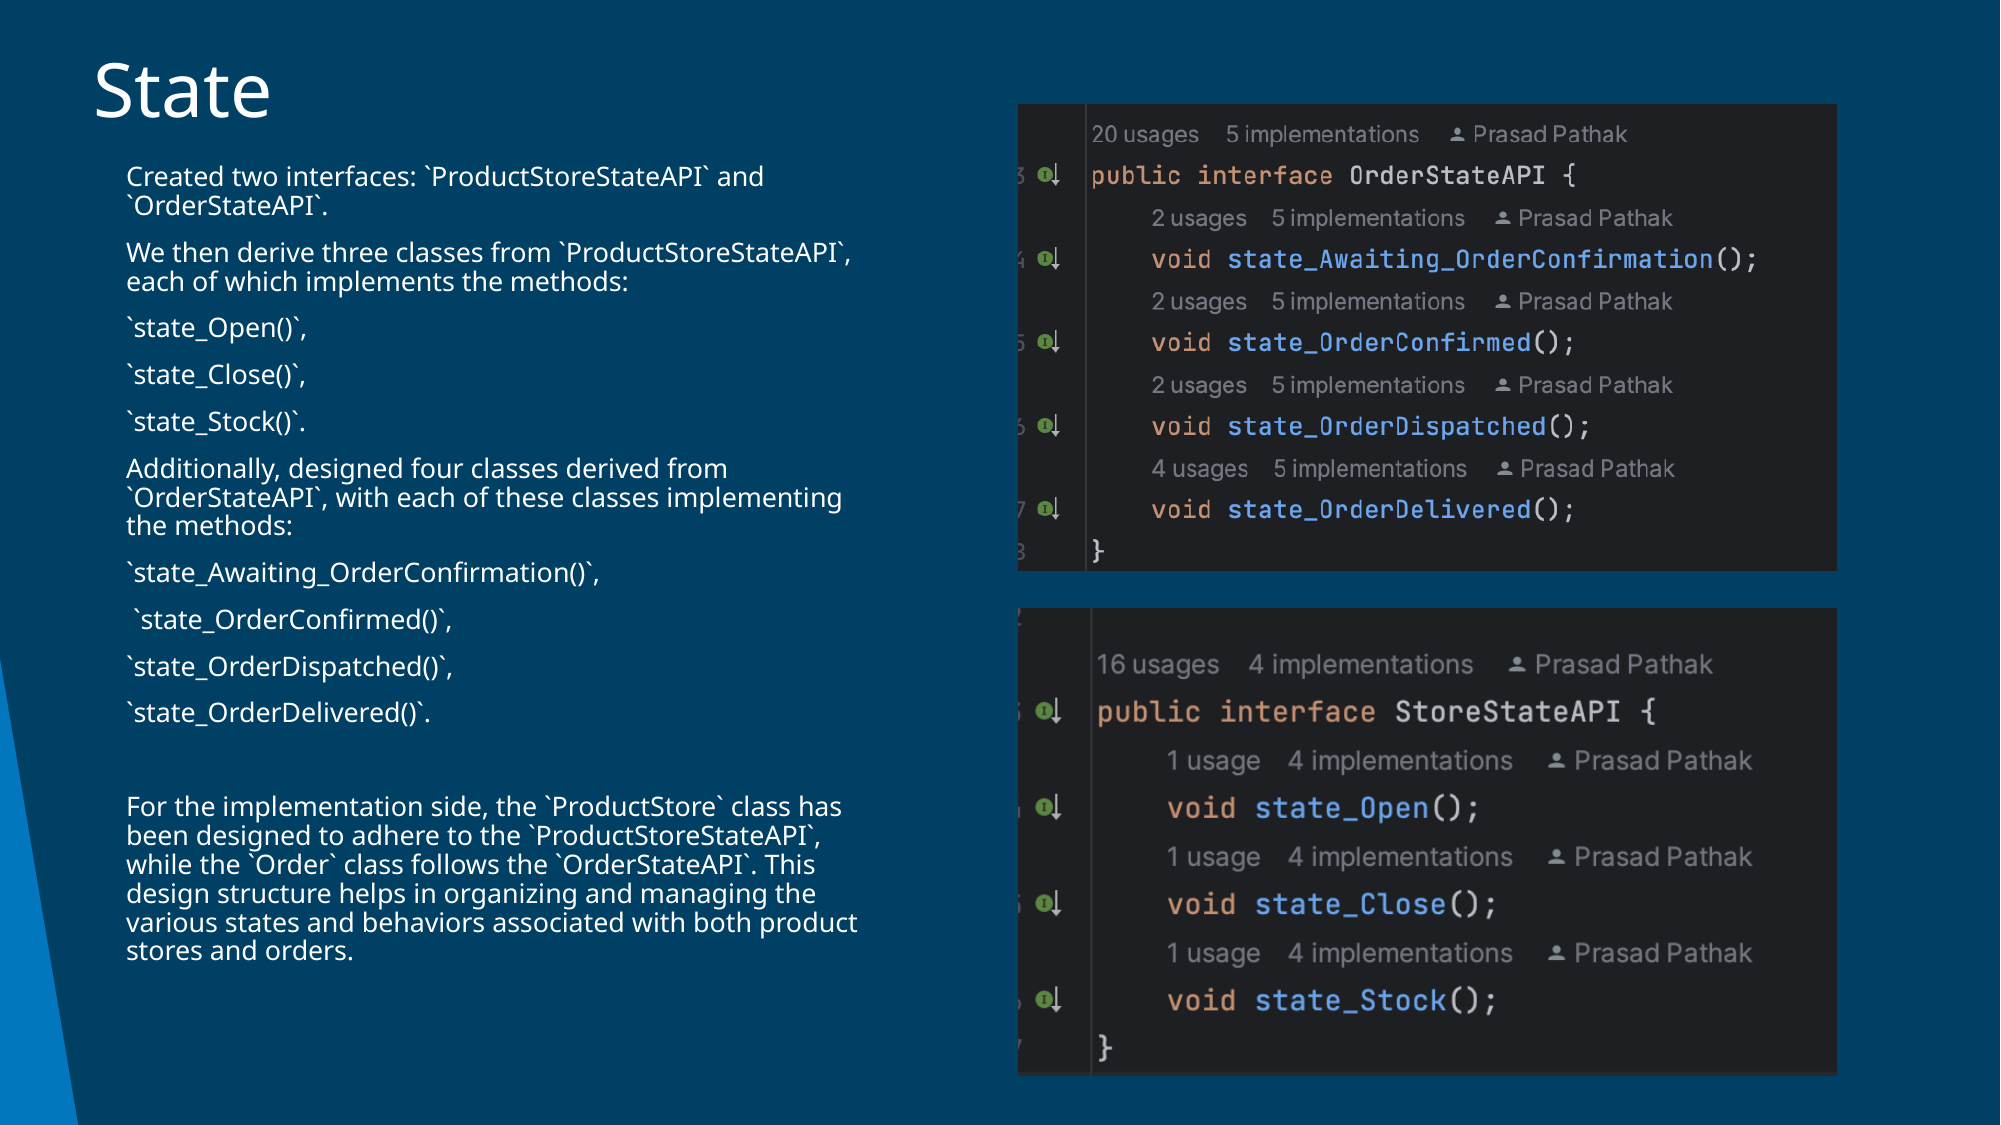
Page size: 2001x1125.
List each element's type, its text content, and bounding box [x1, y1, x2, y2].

picture [1018, 607, 1837, 1077]
picture [1018, 103, 1837, 572]
text_box [0, 658, 79, 1125]
title State [78, 35, 804, 156]
list Created two interfaces: `ProductStoreStateAPI` and `OrderStateAPI`. We then derive three classes from `ProductStoreStateAPI`, each of which implements the methods: `state_Open()`, `state_Close()`, `state_Stock()`. Additionally, designed four classes derived from `OrderStateAPI`, with each of these classes implementing the methods: `state_Awaiting_OrderConfirmation()`, `state_OrderConfirmed()`, `state_OrderDispatched()`, `state_OrderDelivered()`. For the implementation side, the `ProductStore` class has been designed to adhere to the `ProductStoreStateAPI`, while the `Order` class follows the `OrderStateAPI`. This design structure helps in organizing and managing the various states and behaviors associated with both product stores and orders. [111, 155, 881, 992]
